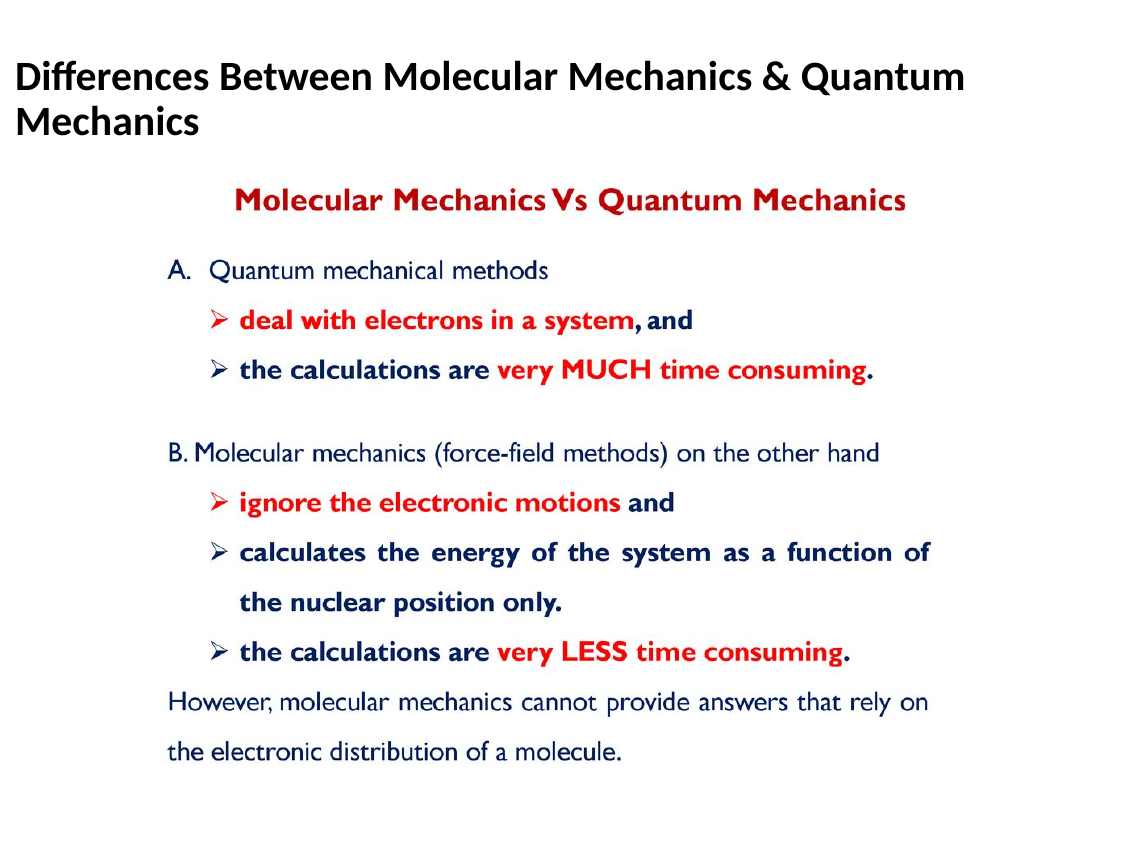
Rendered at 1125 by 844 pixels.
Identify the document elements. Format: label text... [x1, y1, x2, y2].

title Differences Between Molecular Mechanics & Quantum Mechanics [0, 18, 1125, 182]
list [145, 168, 972, 790]
